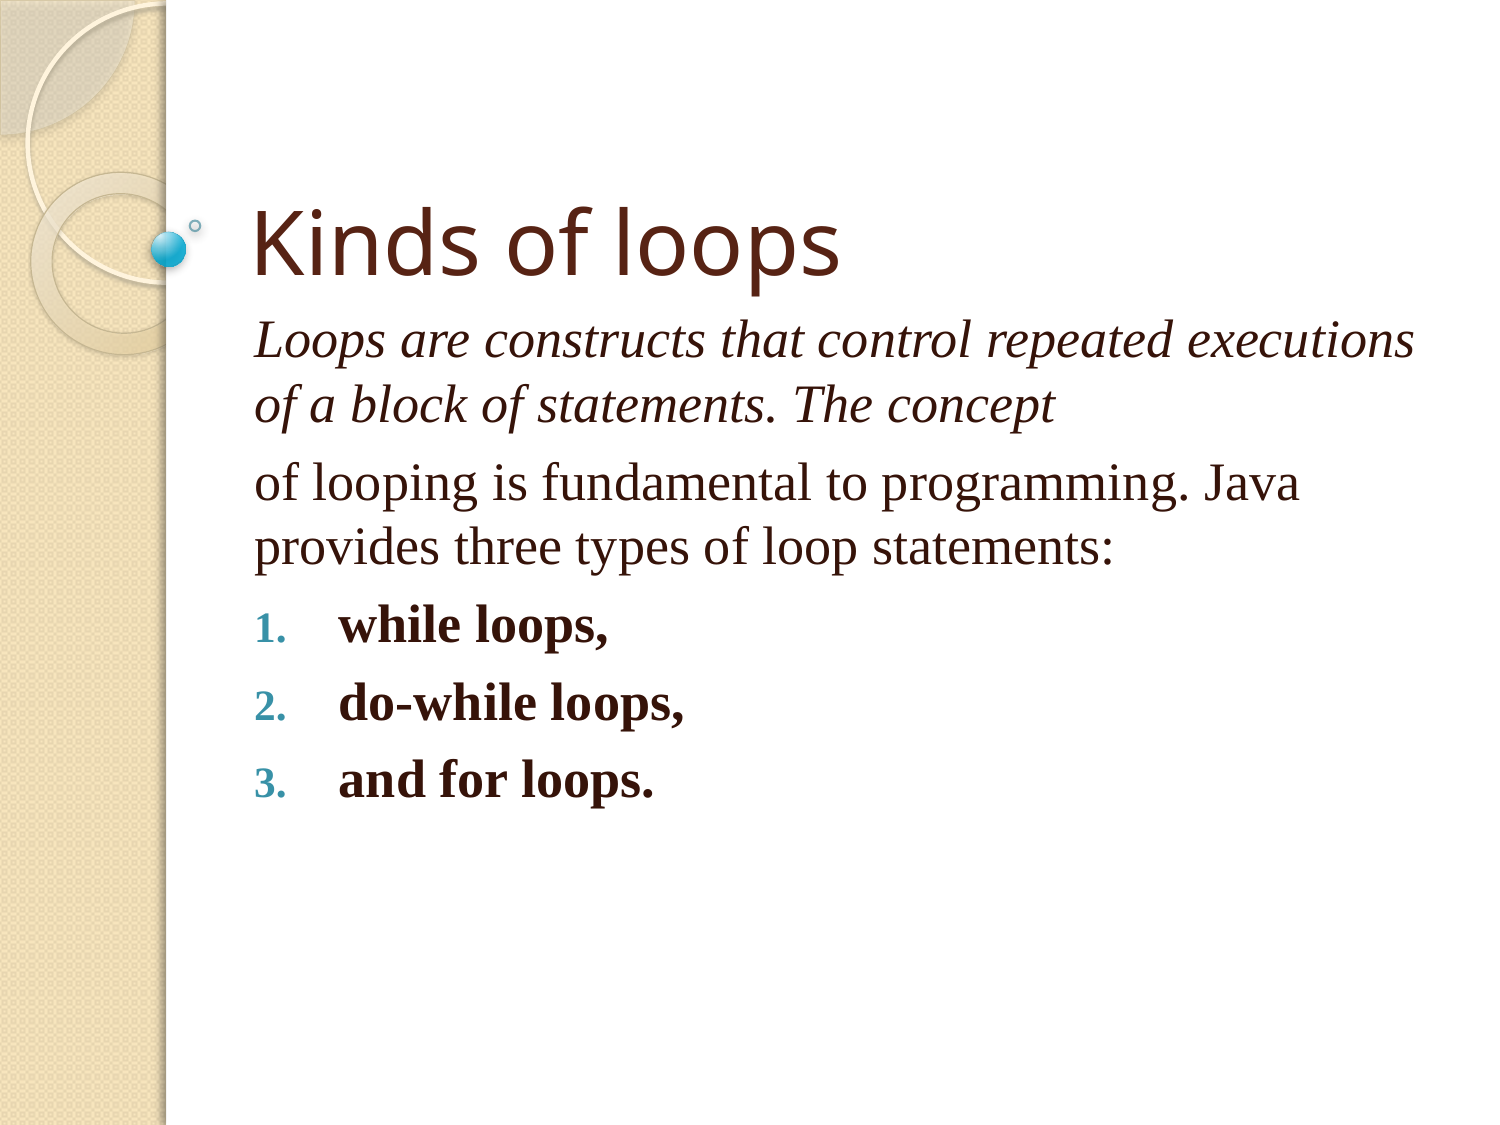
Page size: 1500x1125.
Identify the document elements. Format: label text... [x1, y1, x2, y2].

title Kinds of loops [234, 59, 1450, 301]
subtitle Loops are constructs that control repeated executions of a block of statements. The concept of looping is fundamental to programming. Java provides three types of loop statements: while loops, do-while loops, and for loops. [234, 303, 1450, 850]
